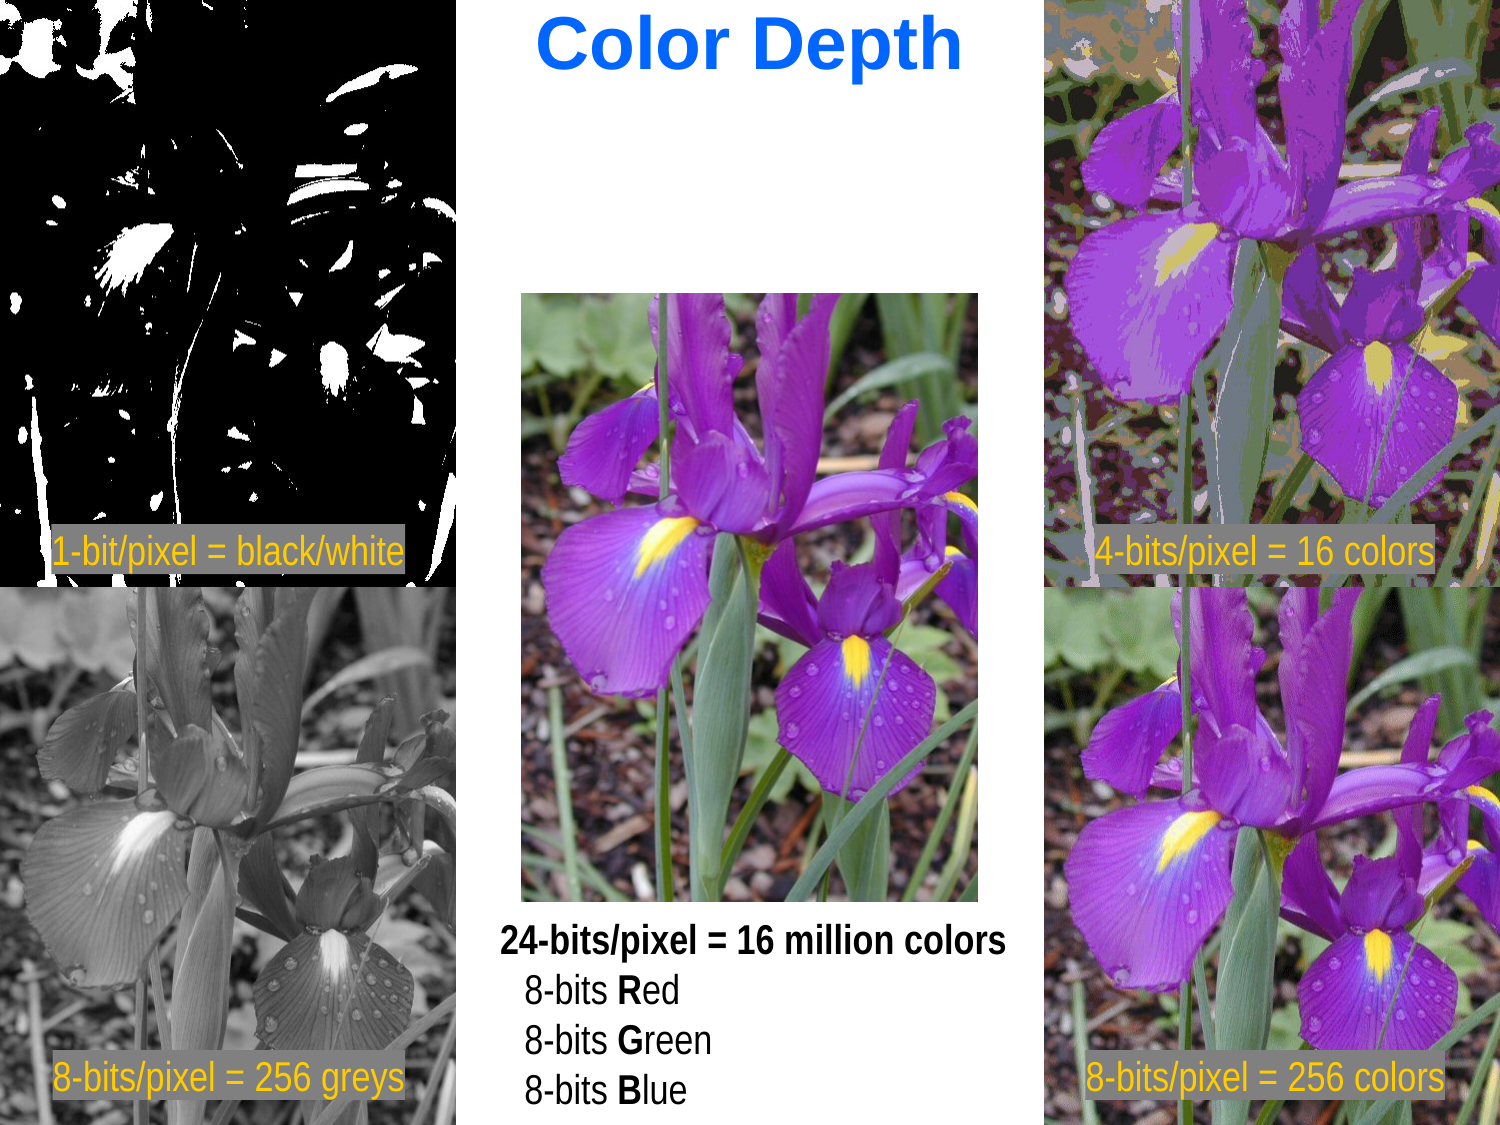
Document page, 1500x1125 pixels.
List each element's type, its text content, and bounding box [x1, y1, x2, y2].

title Color Depth [456, 8, 1044, 109]
text_box 24-bits/pixel = 16 million colors [500, 912, 1008, 963]
text_box 8-bits Red 8-bits Green 8-bits Blue [524, 963, 713, 1113]
picture [521, 293, 978, 902]
picture [0, 0, 456, 1125]
picture [1044, 0, 1500, 1125]
